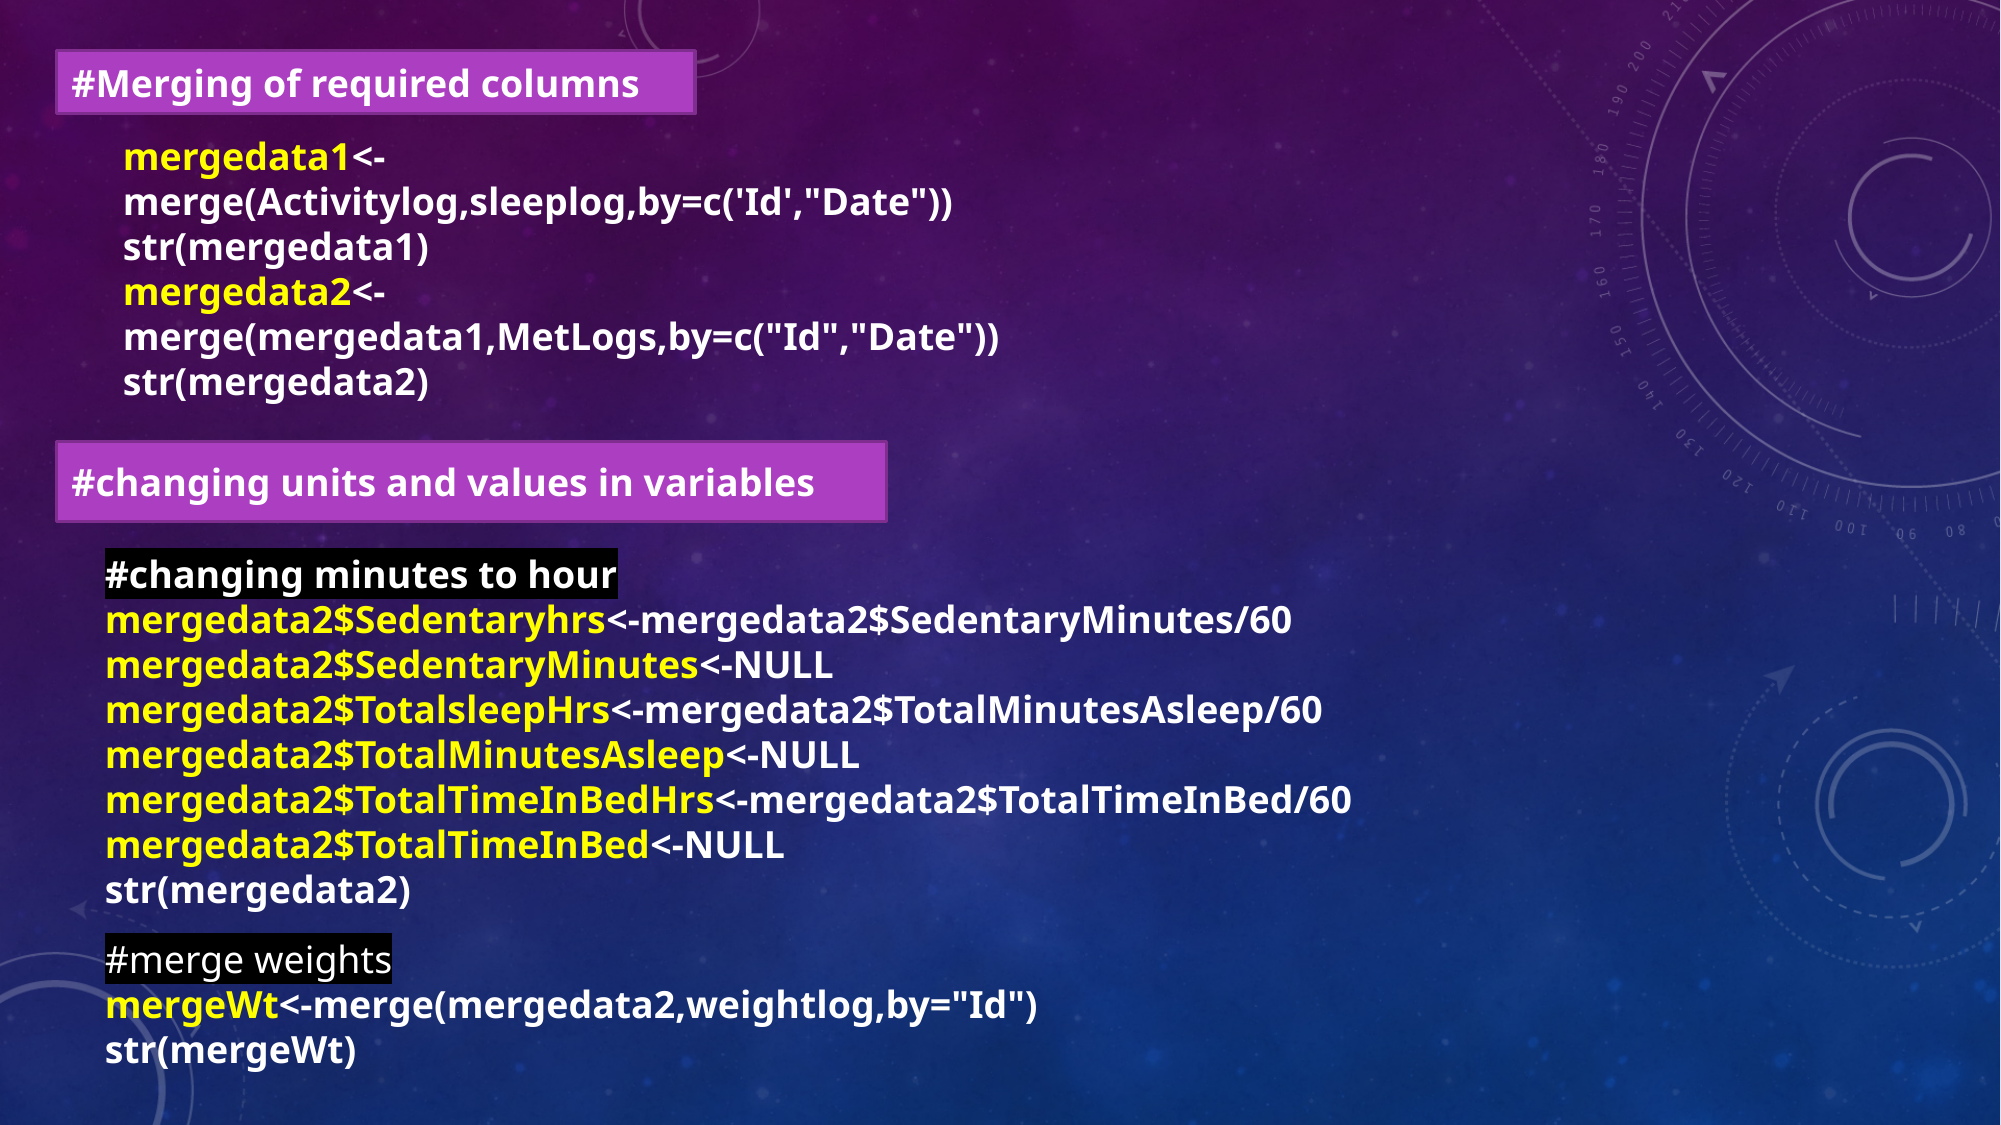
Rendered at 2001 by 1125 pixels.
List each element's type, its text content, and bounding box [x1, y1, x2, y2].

text_box #changing units and values in variables [55, 440, 888, 523]
text_box mergedata1<- merge(Activitylog,sleeplog,by=c('Id',"Date")) str(mergedata1) mergedata2<- merge(mergedata1,MetLogs,by=c("Id","Date")) str(mergedata2) [108, 125, 1100, 411]
text_box #Merging of required columns [55, 49, 697, 115]
text_box #changing minutes to hour mergedata2$Sedentaryhrs<-mergedata2$SedentaryMinutes/60 mergedata2$SedentaryMinutes<-NULL mergedata2$TotalsleepHrs<-mergedata2$TotalMinutesAsleep/60 mergedata2$TotalMinutesAsleep<-NULL mergedata2$TotalTimeInBedHrs<-mergedata2$TotalTimeInBed/60 mergedata2$TotalTimeInBed<-NULL str(mergedata2) #merge weights mergeWt<-merge(mergedata2,weightlog,by="Id") str(mergeWt) [89, 543, 1454, 1123]
picture [0, 0, 2001, 1125]
